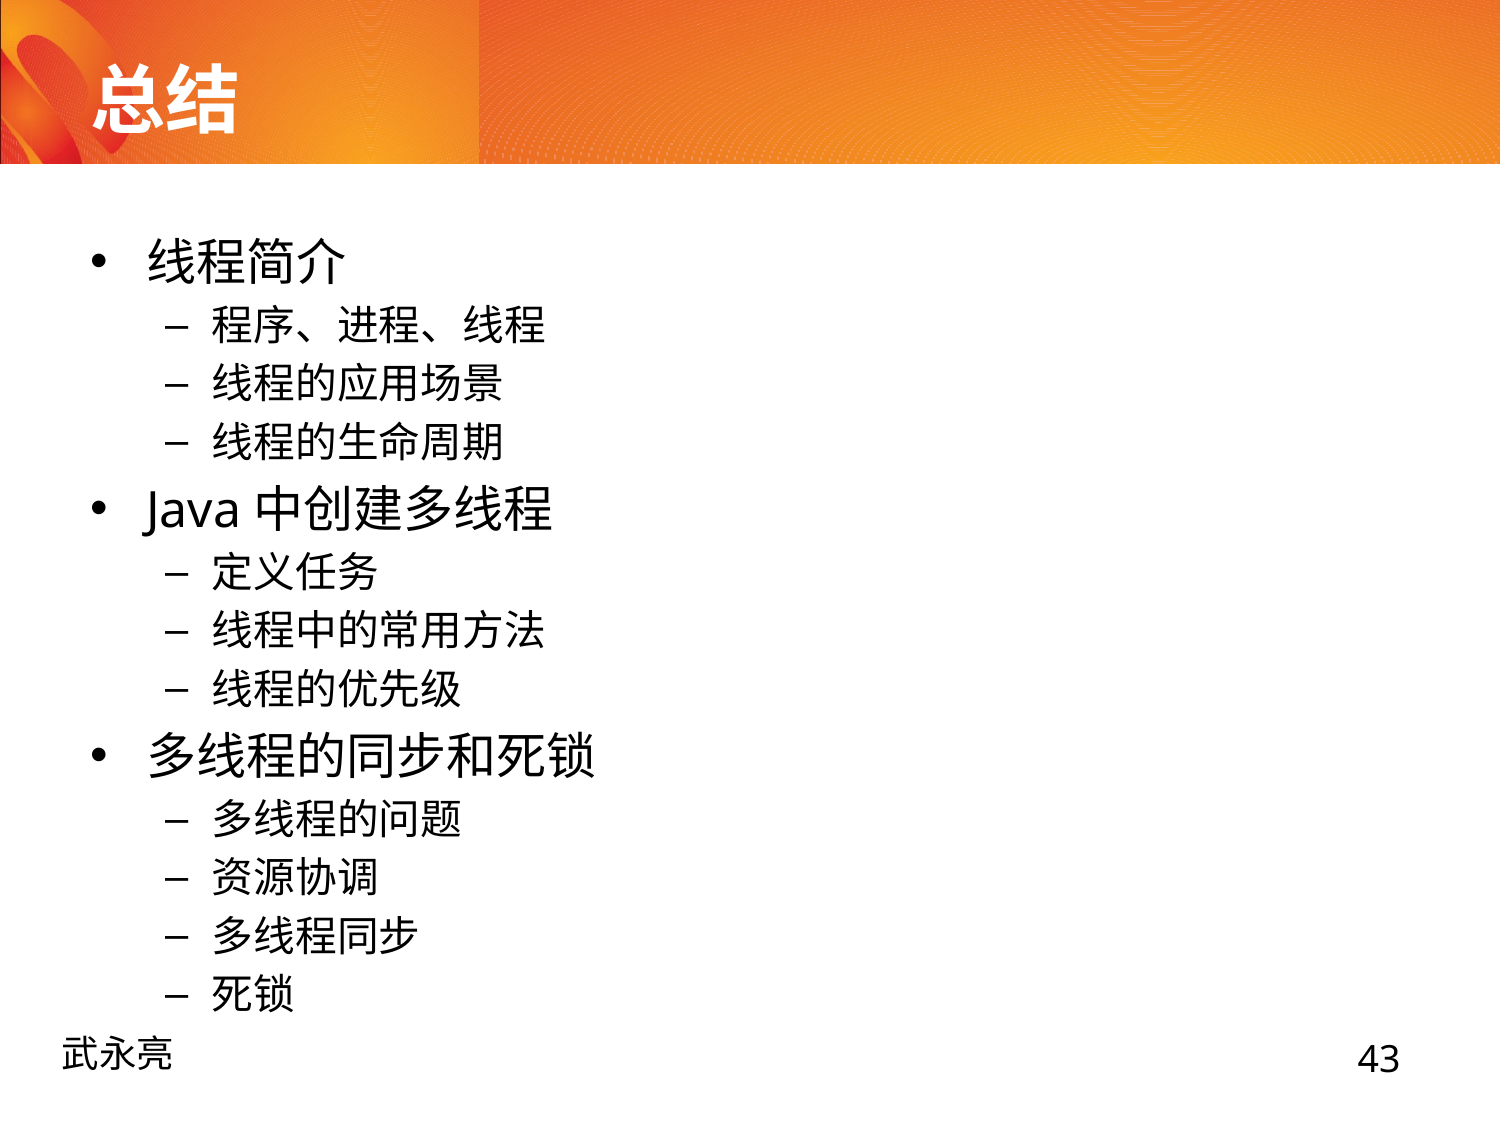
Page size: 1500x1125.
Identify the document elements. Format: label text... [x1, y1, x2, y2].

title 总结 [75, 45, 1425, 167]
picture [0, 0, 1500, 164]
list 线程简介 程序、进程、线程 线程的应用场景 线程的生命周期 Java中创建多线程 定义任务 线程中的常用方法 线程的优先级 多线程的同步和死锁 多线程的问题 资源协调 多线程同步 死锁 [75, 210, 1425, 1083]
